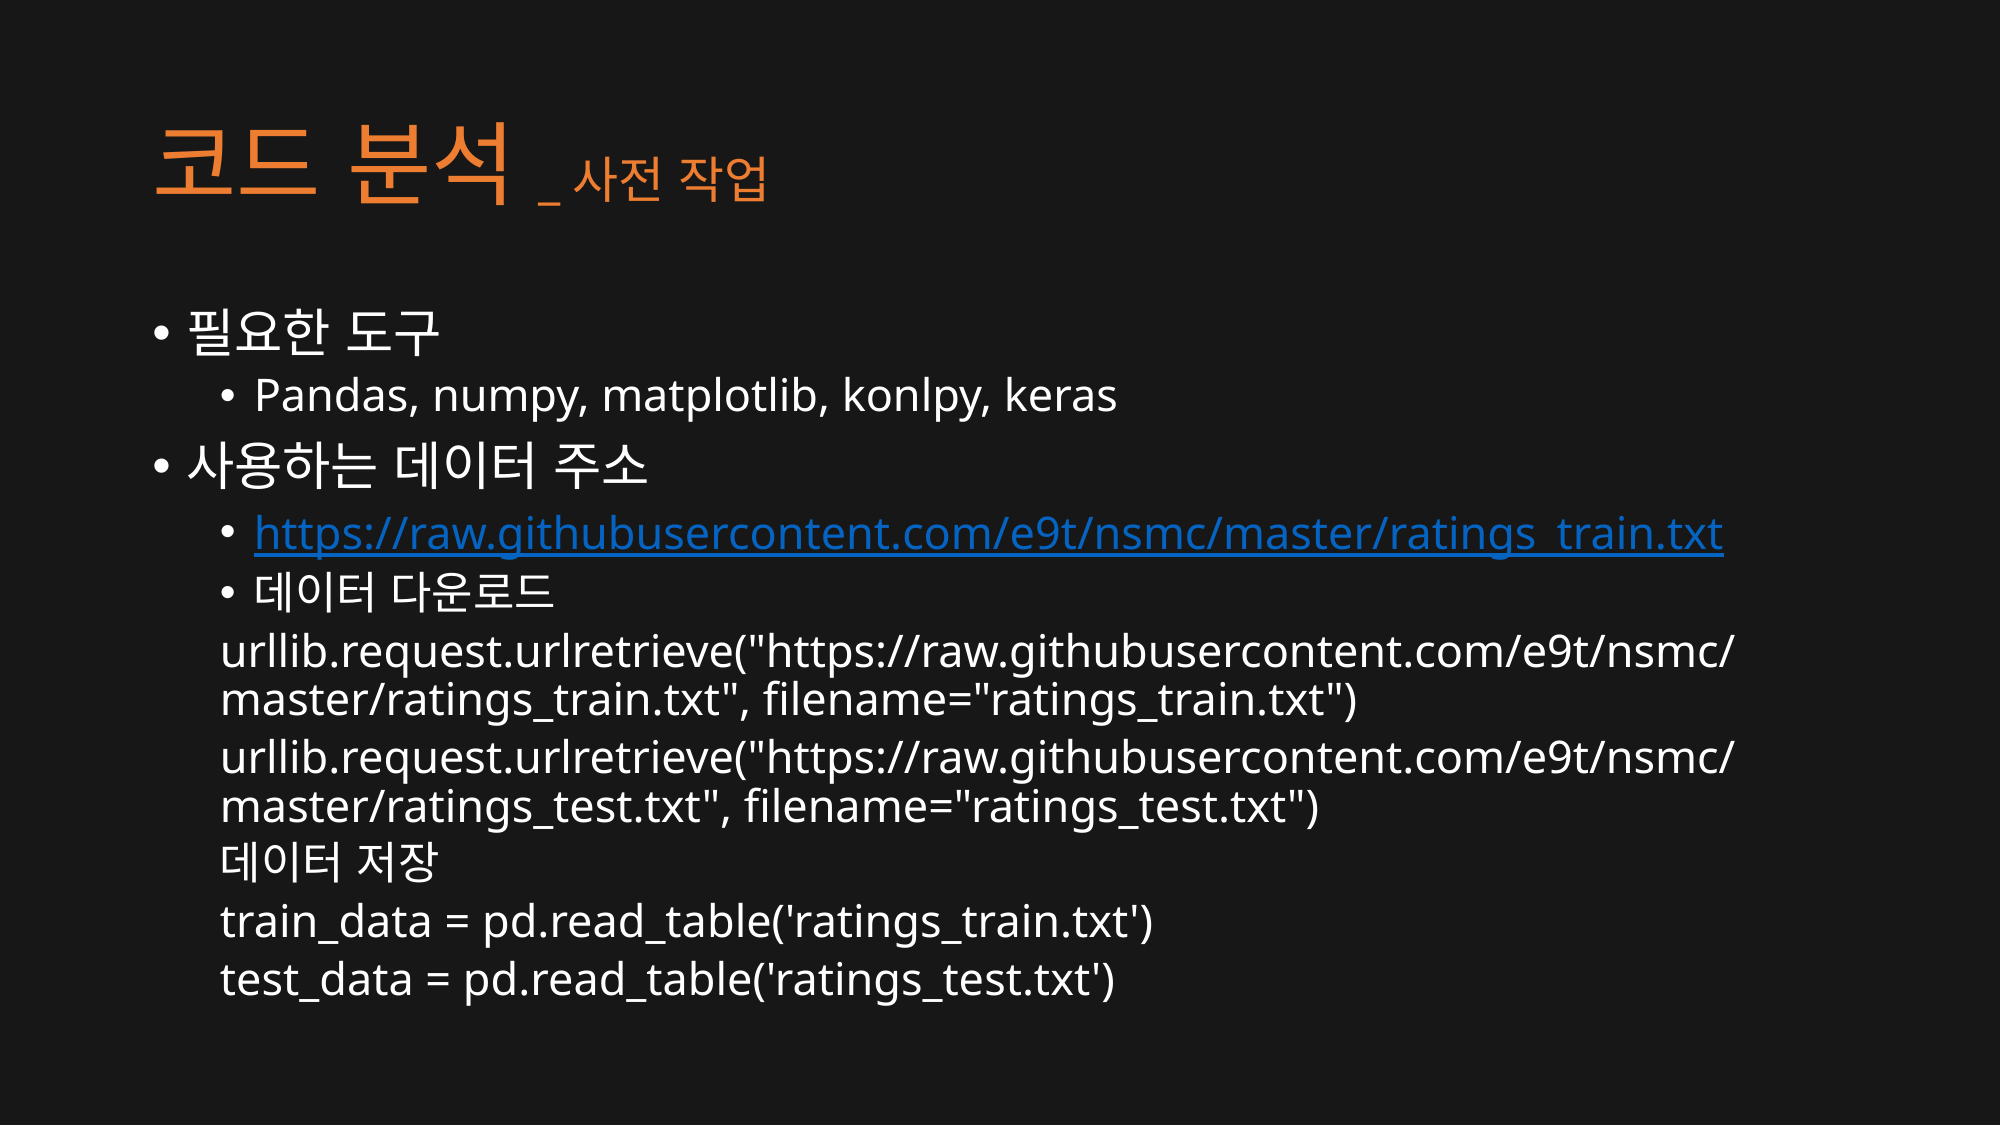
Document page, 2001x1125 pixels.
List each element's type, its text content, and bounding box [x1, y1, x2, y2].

title 코드 분석_사전 작업 [137, 59, 1863, 278]
list 필요한 도구 Pandas, numpy, matplotlib, konlpy, keras 사용하는 데이터 주소 https://raw.githubusercontent.com/e9t/nsmc/master/ratings_train.txt 데이터 다운로드 urllib.request.urlretrieve("https://raw.githubusercontent.com/e9t/nsmc/master/ratings_train.txt", filename="ratings_train.txt") urllib.request.urlretrieve("https://raw.githubusercontent.com/e9t/nsmc/master/ratings_test.txt", filename="ratings_test.txt") 데이터 저장 train_data = pd.read_table('ratings_train.txt') test_data = pd.read_table('ratings_test.txt') [137, 299, 1863, 1014]
